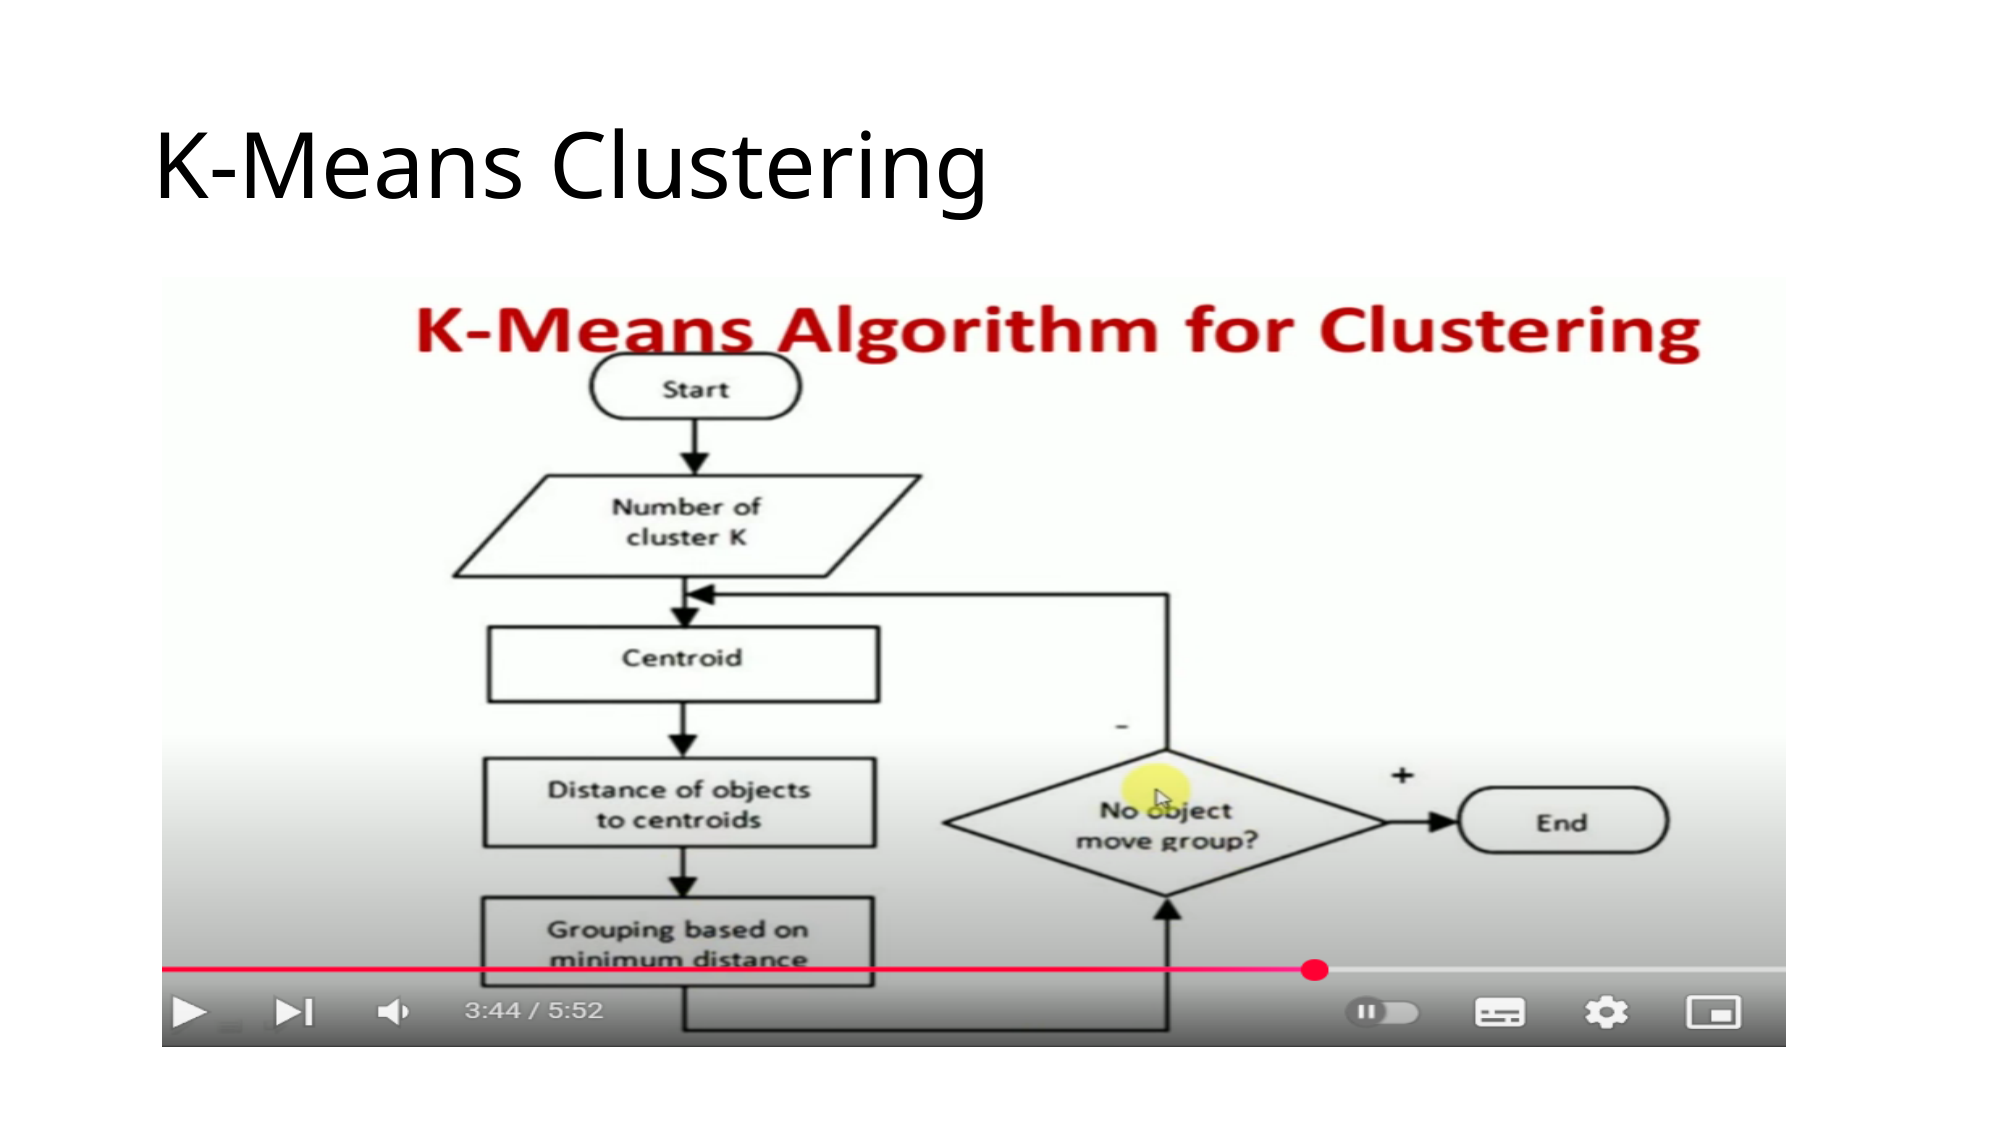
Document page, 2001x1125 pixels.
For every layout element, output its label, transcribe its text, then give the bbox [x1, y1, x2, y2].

title K-Means Clustering [137, 59, 1863, 278]
picture [162, 277, 1786, 1047]
